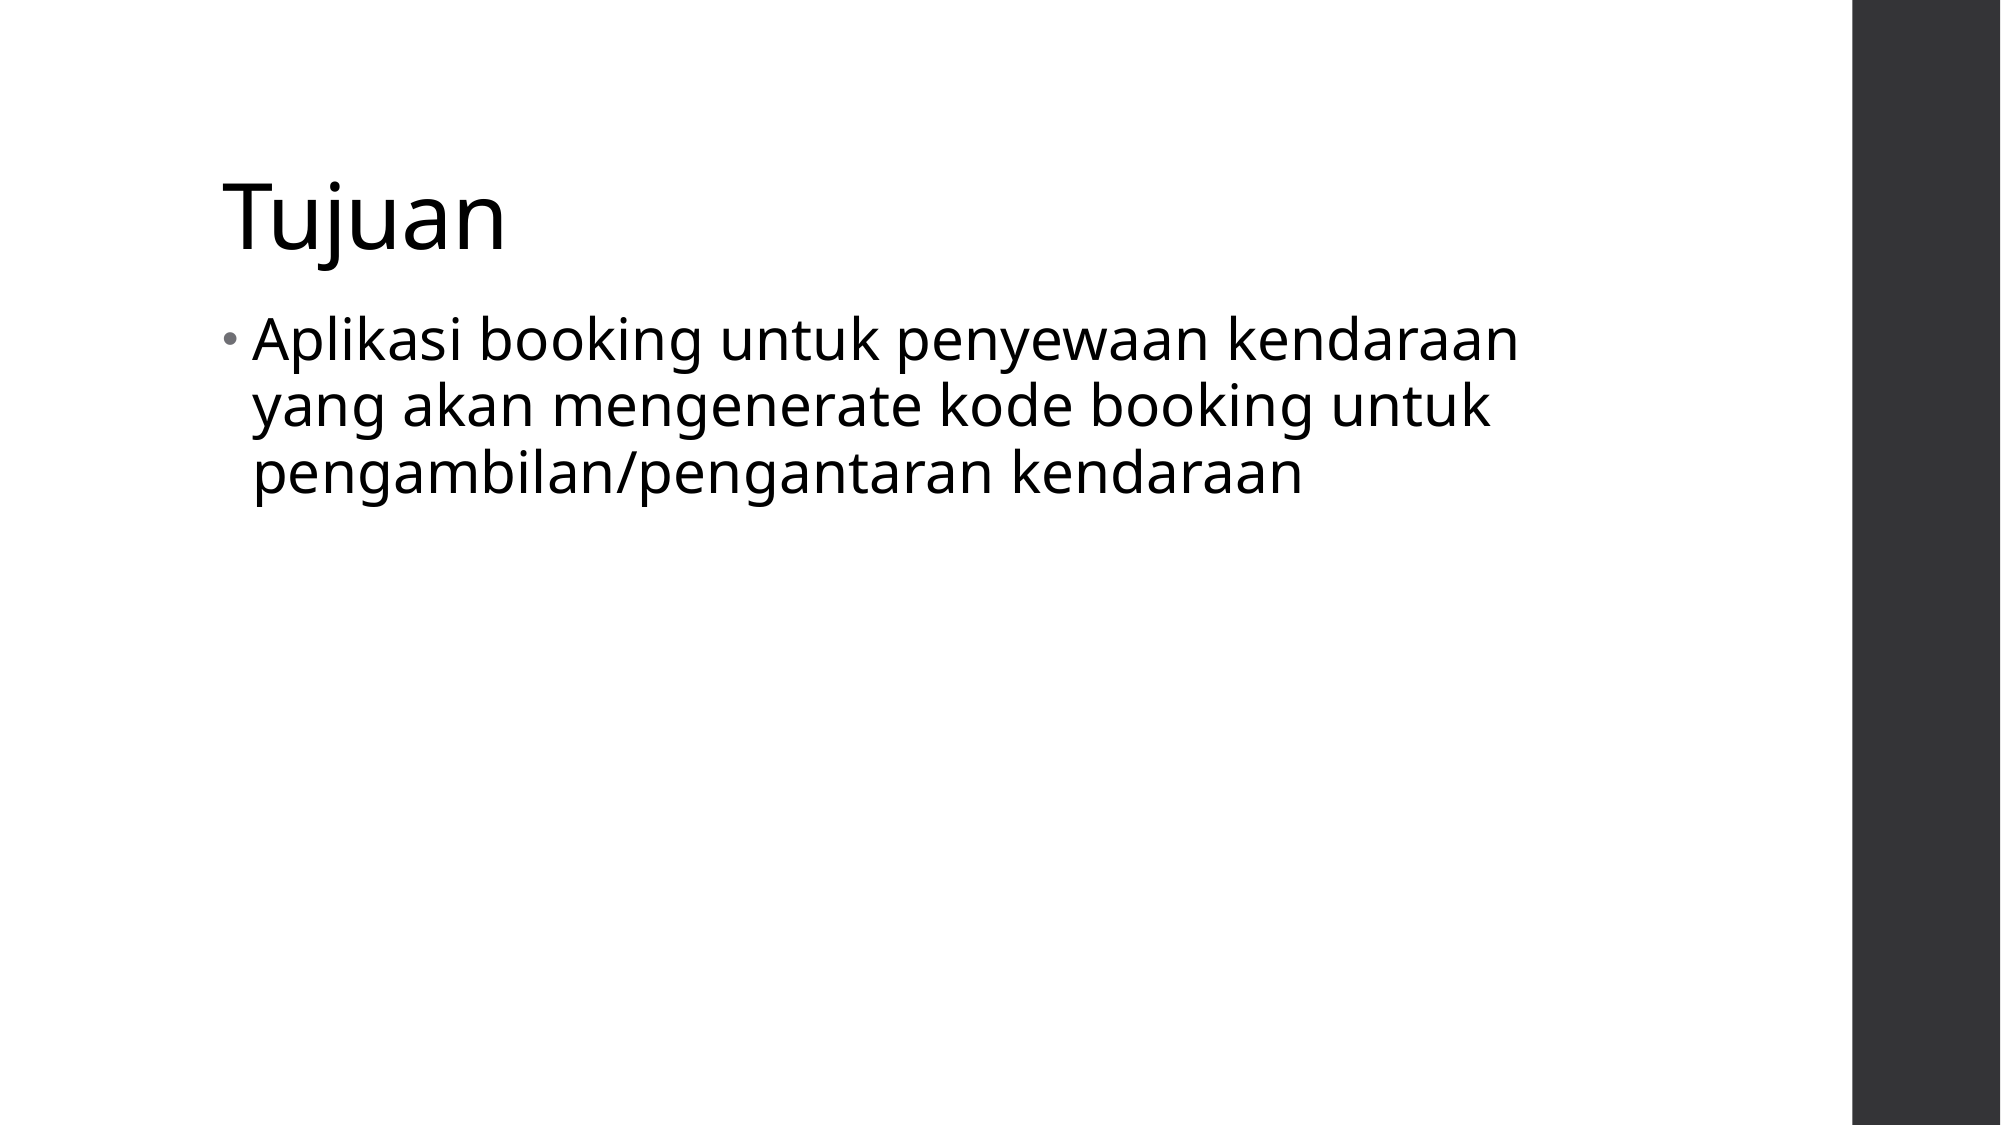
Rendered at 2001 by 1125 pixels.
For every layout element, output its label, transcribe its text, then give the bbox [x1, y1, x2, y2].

title Tujuan [206, 60, 1797, 278]
list Aplikasi booking untuk penyewaan kendaraan yang akan mengenerate kode booking untuk pengambilan/pengantaran kendaraan [206, 299, 1617, 1014]
